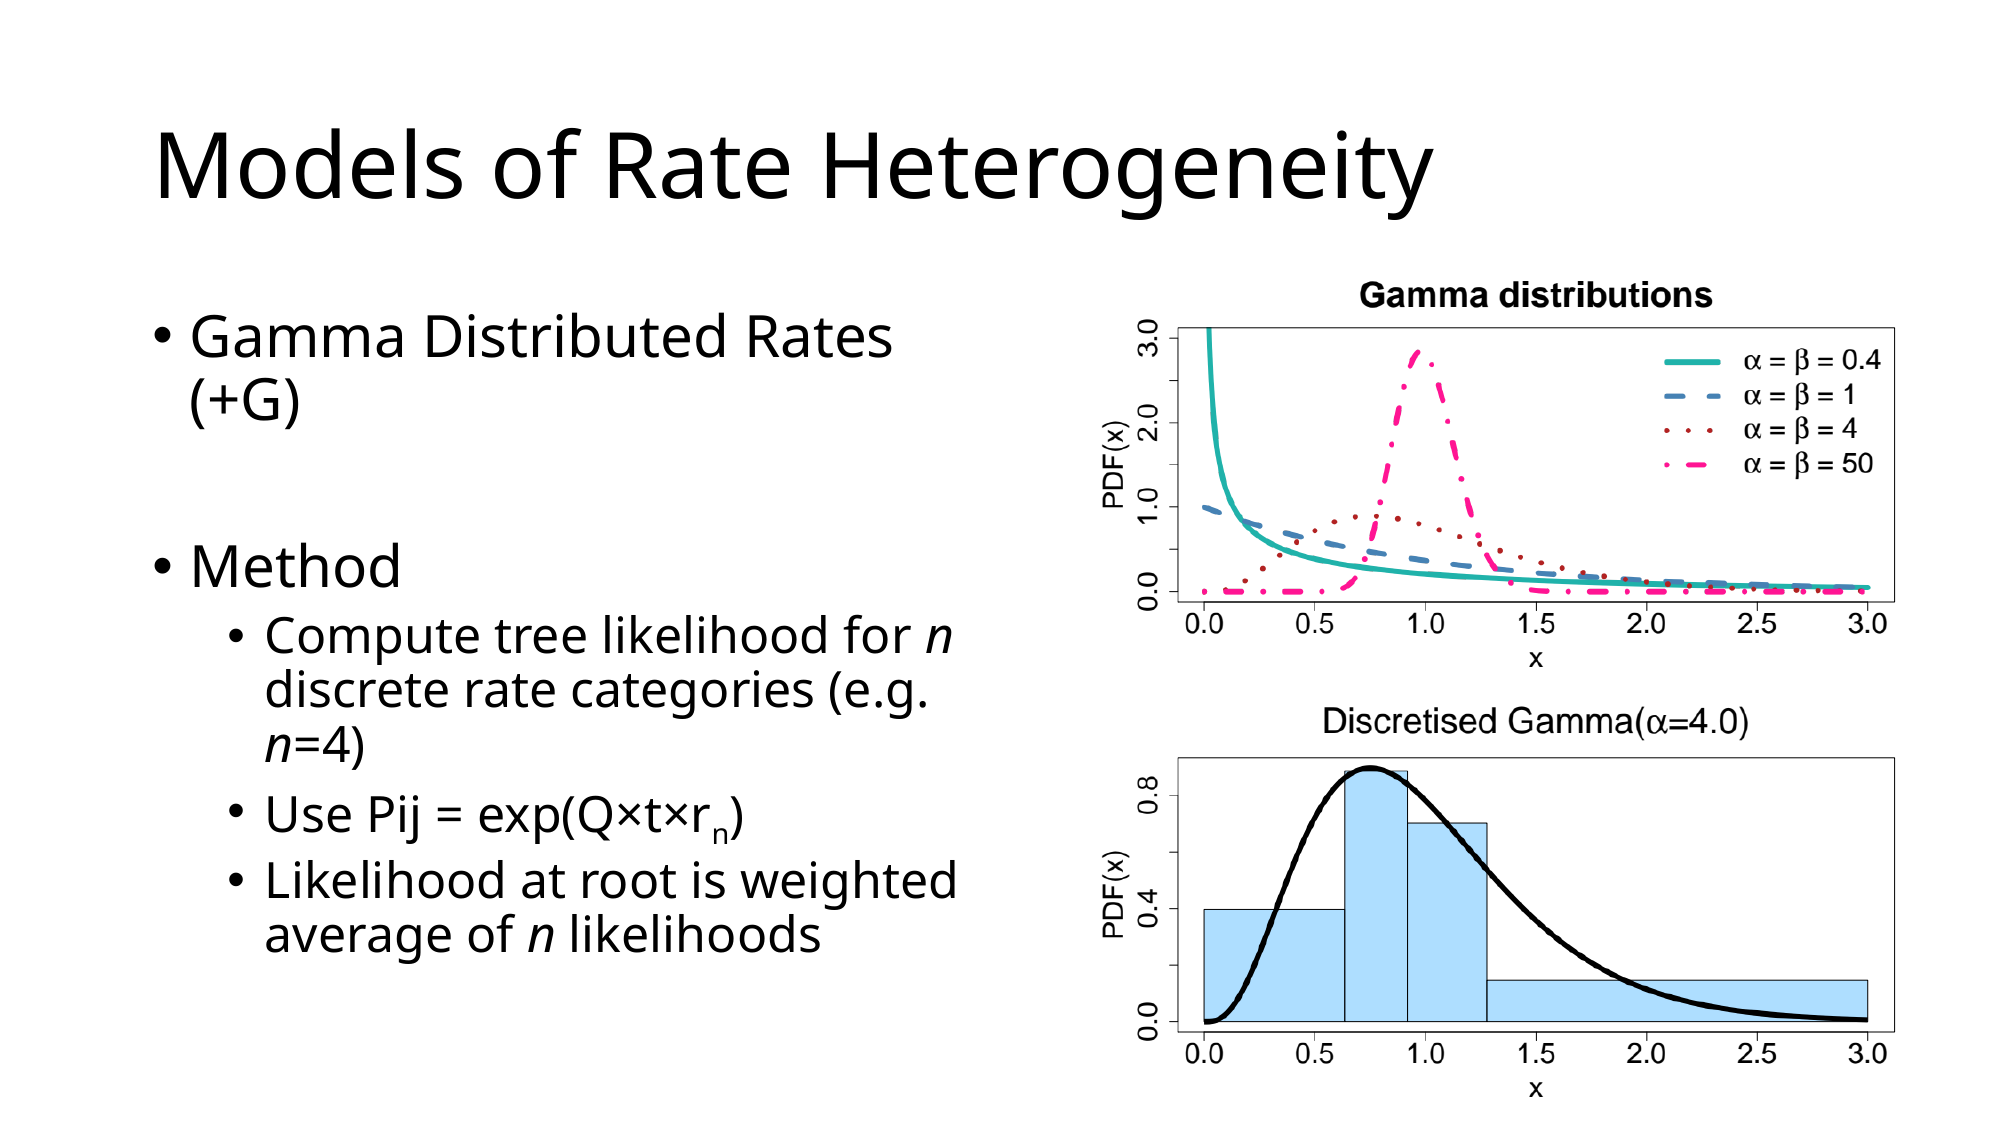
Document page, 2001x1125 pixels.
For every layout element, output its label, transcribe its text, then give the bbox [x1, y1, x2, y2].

list Gamma Distributed Rates (+G) Method Compute tree likelihood for n discrete rate categories (e.g. n=4) Use Pij = exp(Q×t×rn) Likelihood at root is weighted average of n likelihoods [137, 299, 1035, 1014]
title Models of Rate Heterogeneity [137, 59, 1863, 278]
picture [1075, 689, 1926, 1115]
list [1075, 259, 1926, 686]
